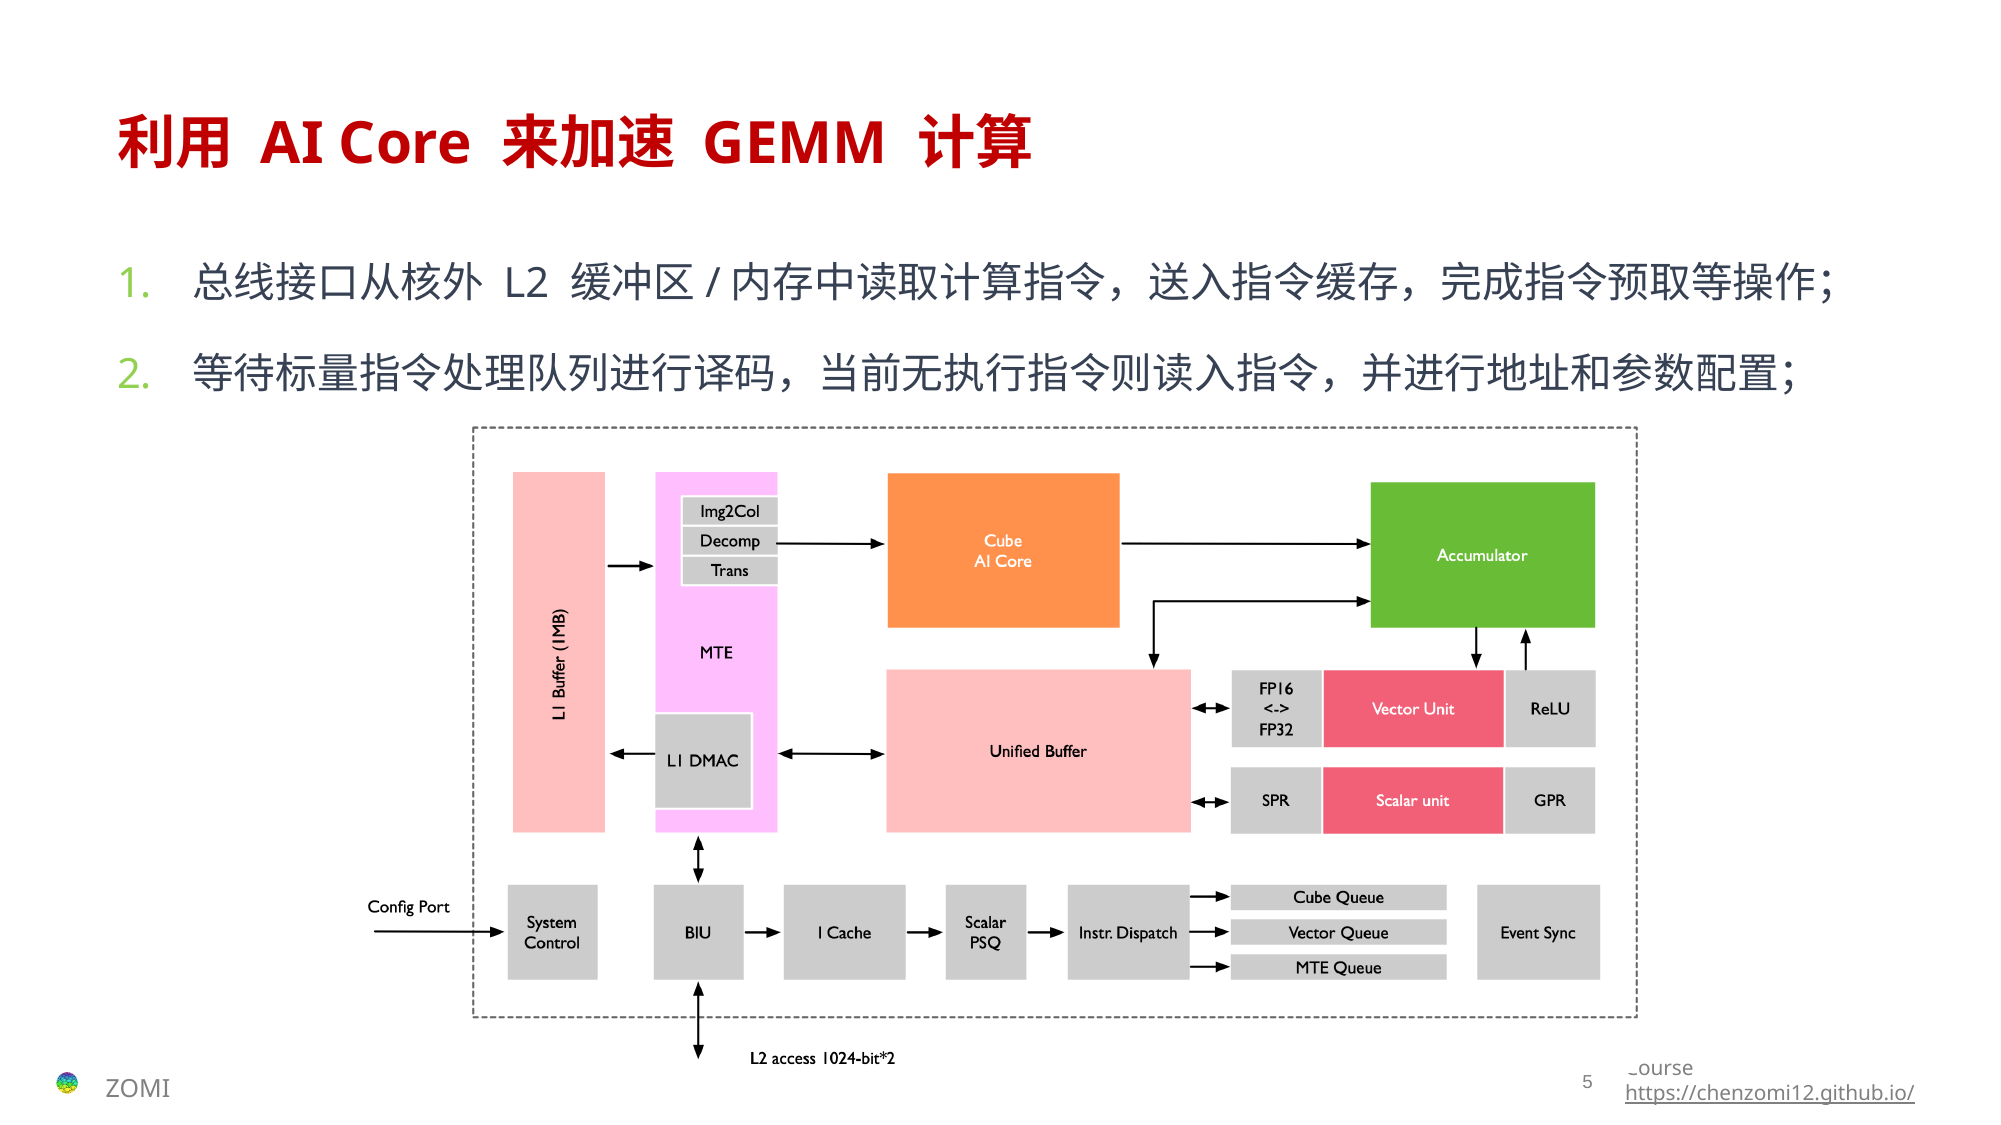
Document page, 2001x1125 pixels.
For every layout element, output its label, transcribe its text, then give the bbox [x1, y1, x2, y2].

picture [362, 426, 1639, 1073]
title 利用 AI Core 来加速 GEMM 计算 [102, 91, 1901, 189]
list 总线接口从核外 L2 缓冲区/内存中读取计算指令，送入指令缓存，完成指令预取等操作； 等待标量指令处理队列进行译码，当前无执行指令则读入指令，并进行地址和参数配置； [102, 223, 1901, 1043]
picture [57, 1073, 77, 1093]
